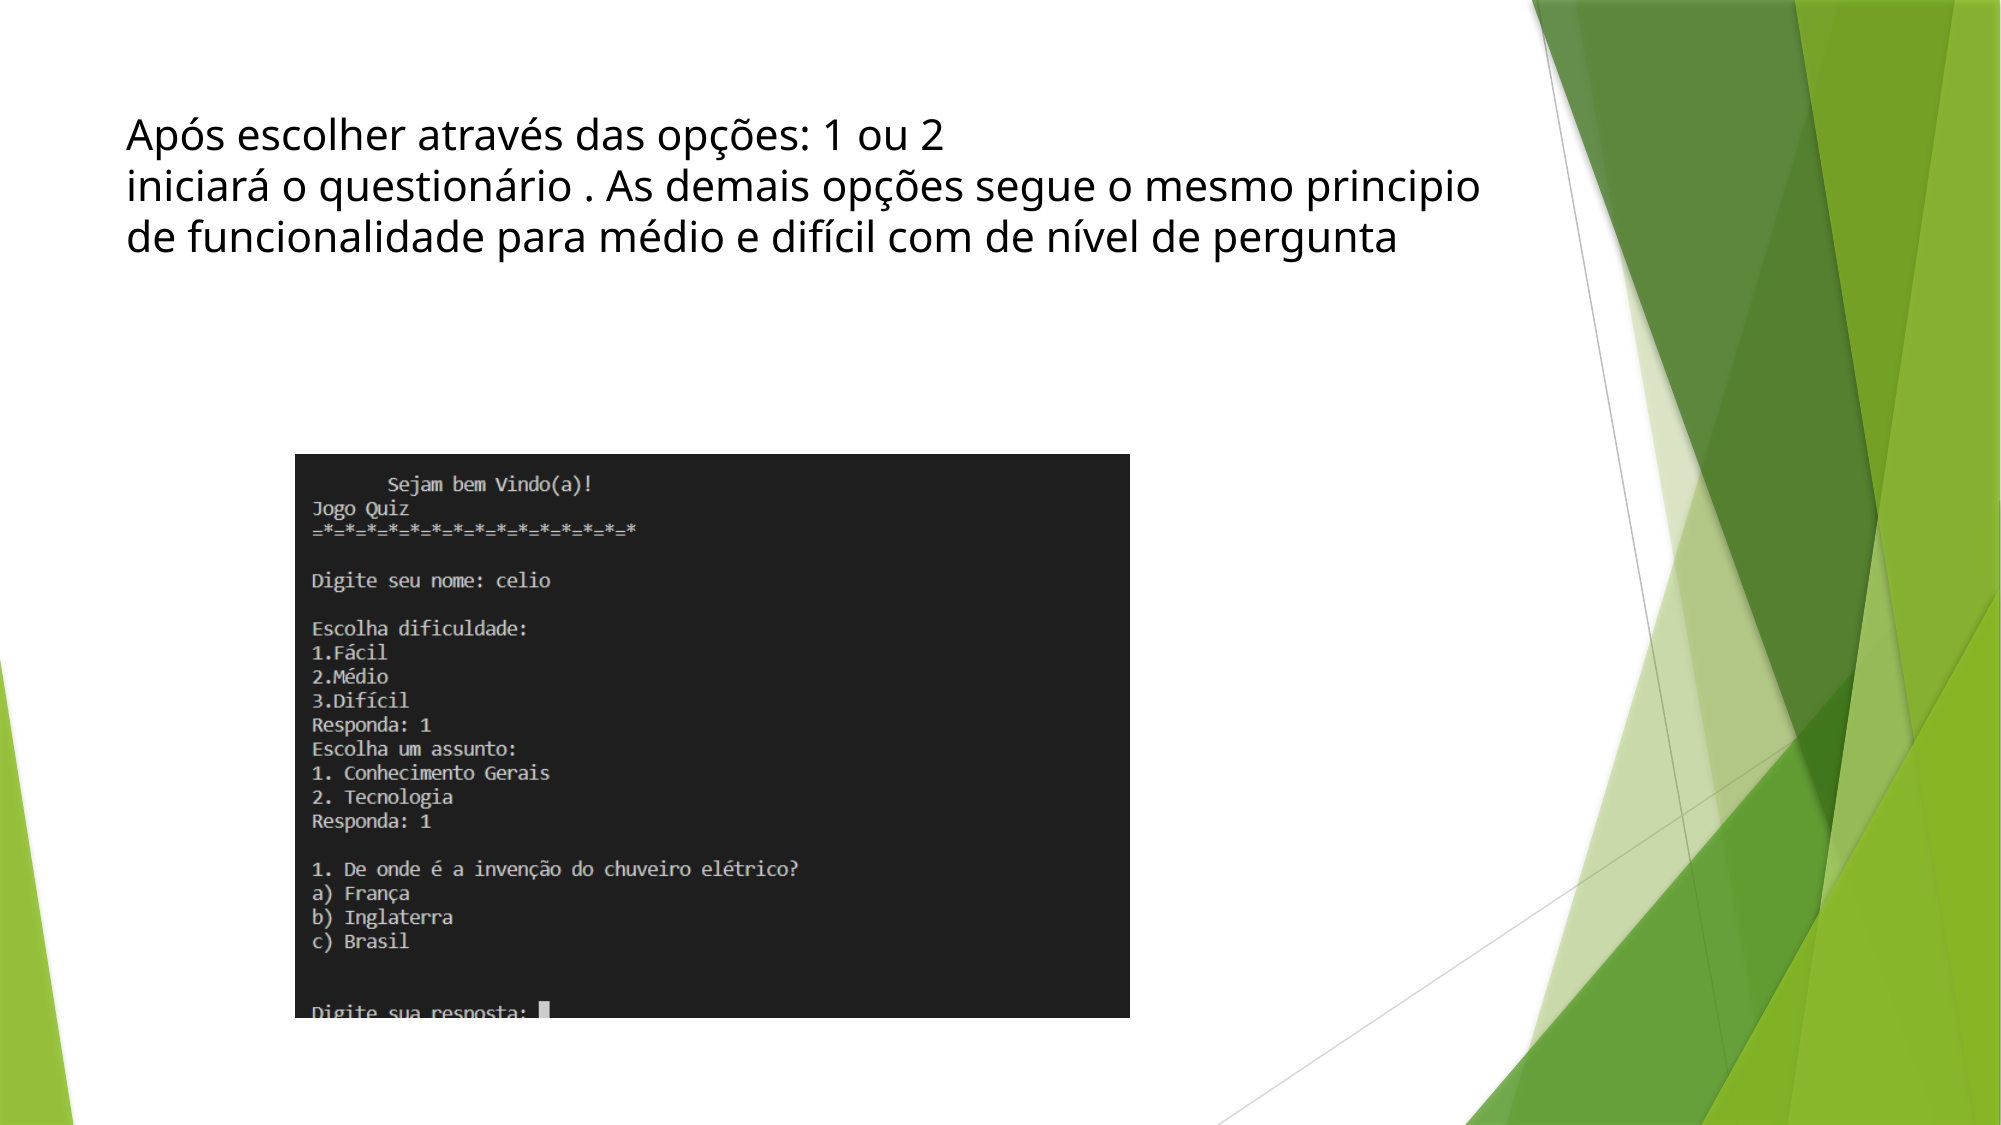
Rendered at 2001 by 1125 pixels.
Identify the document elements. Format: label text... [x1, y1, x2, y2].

title Após escolher através das opções: 1 ou 2 iniciará o questionário . As demais opções segue o mesmo principio de funcionalidade para médio e difícil com de nível de pergunta [111, 99, 1522, 317]
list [294, 454, 1131, 1019]
